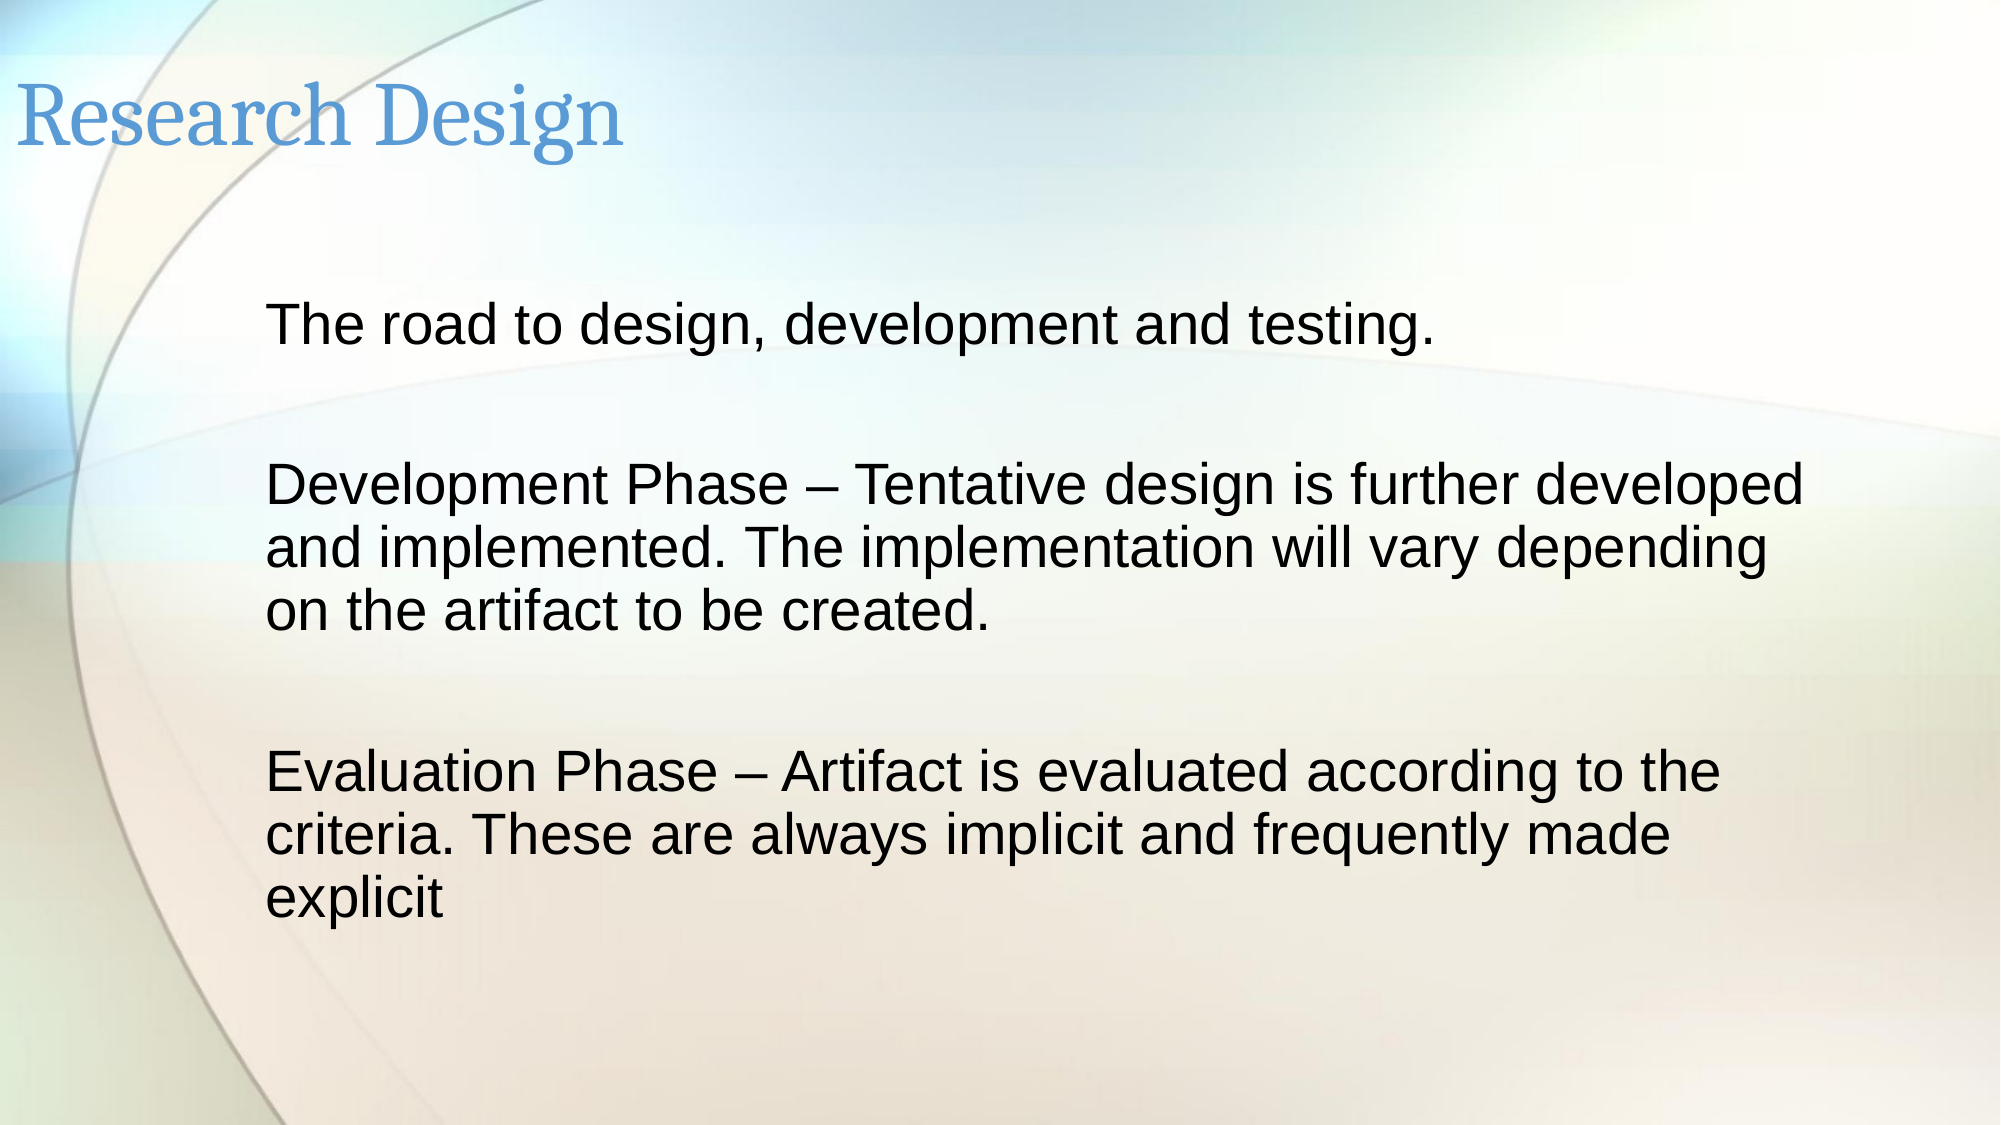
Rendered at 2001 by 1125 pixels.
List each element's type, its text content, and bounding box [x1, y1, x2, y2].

picture [0, 0, 2001, 1125]
list The road to design, development and testing. Development Phase – Tentative design is further developed and implemented. The implementation will vary depending on the artifact to be created. Evaluation Phase – Artifact is evaluated according to the criteria. These are always implicit and frequently made explicit [250, 286, 1829, 989]
title Research Design [0, 0, 1482, 218]
